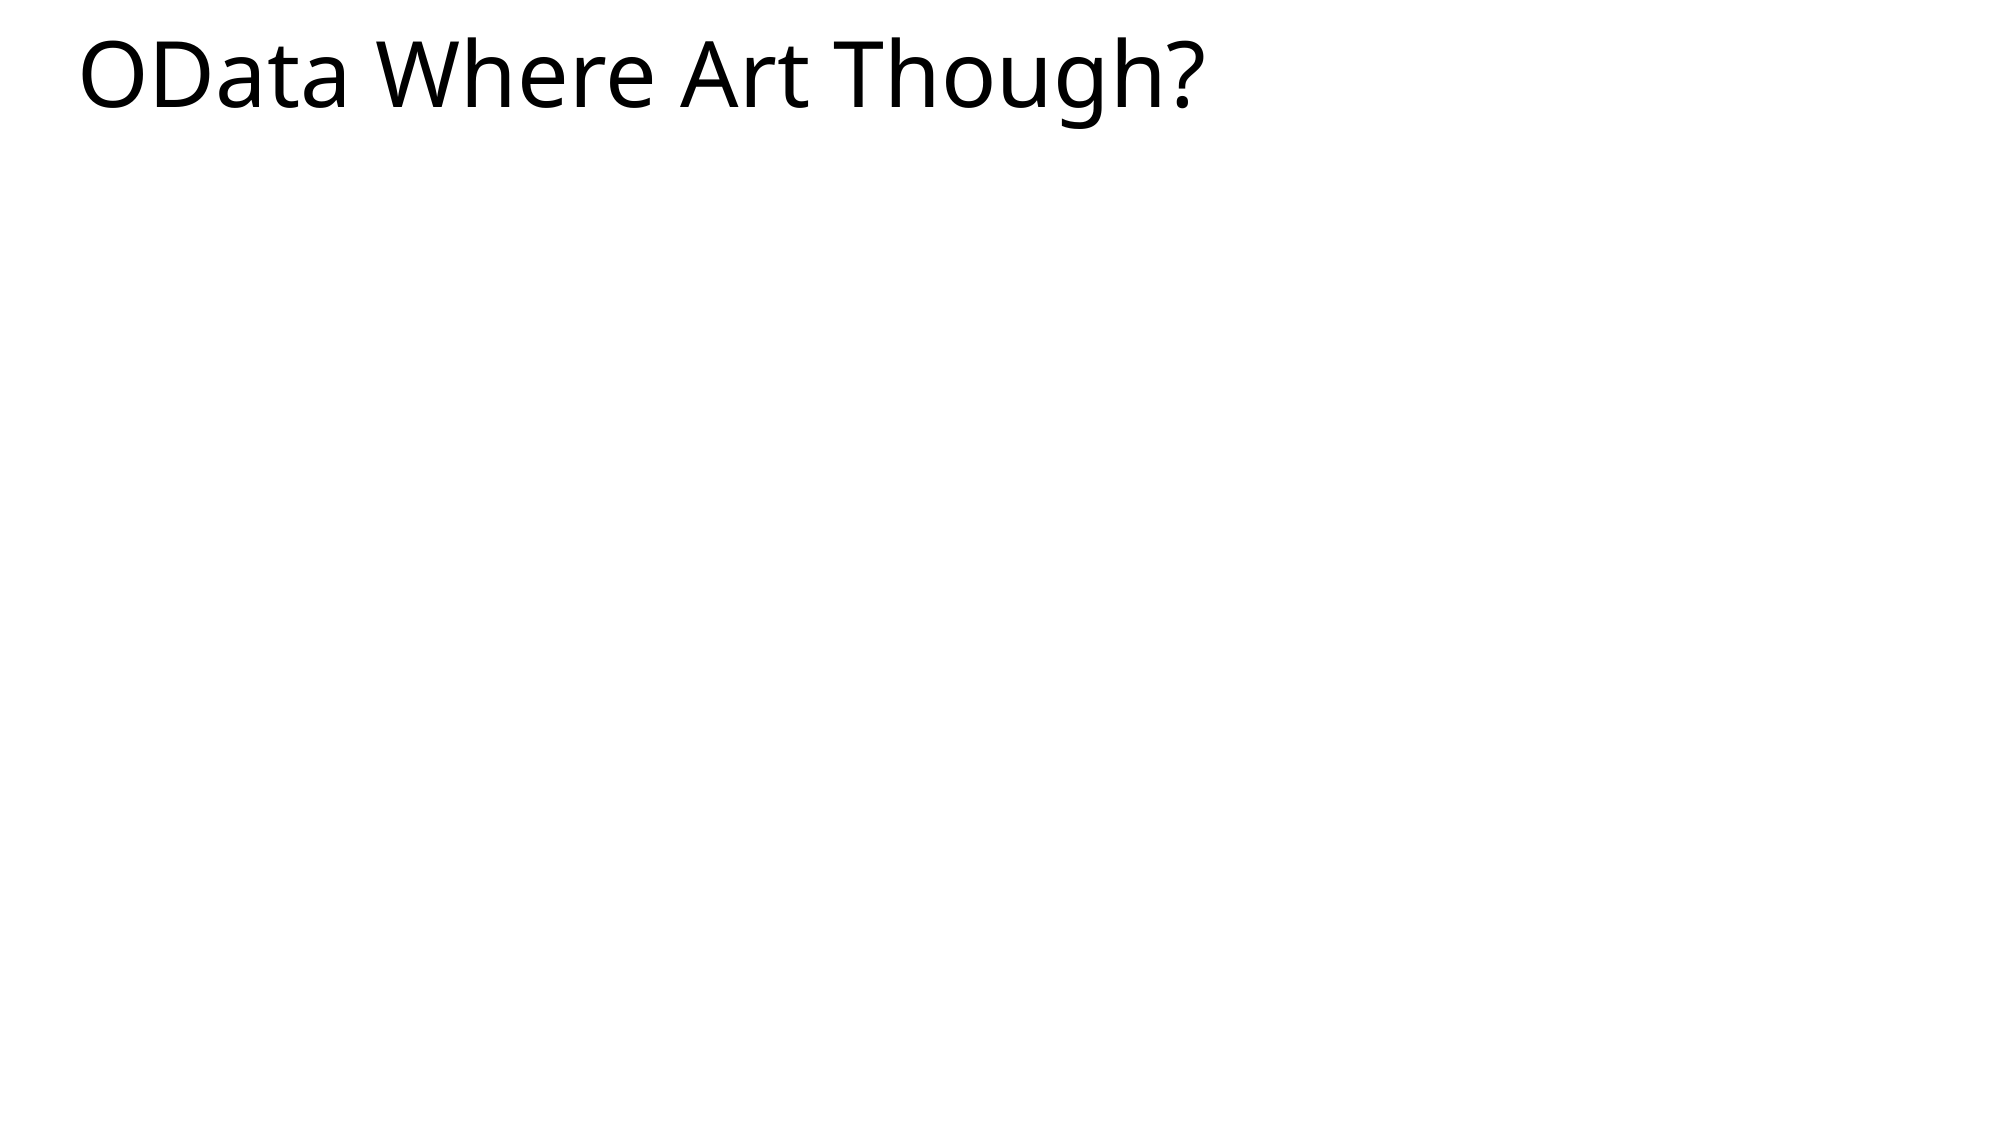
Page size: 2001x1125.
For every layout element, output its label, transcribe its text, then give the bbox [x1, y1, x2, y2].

title OData Where Art Though? [62, 29, 1953, 205]
